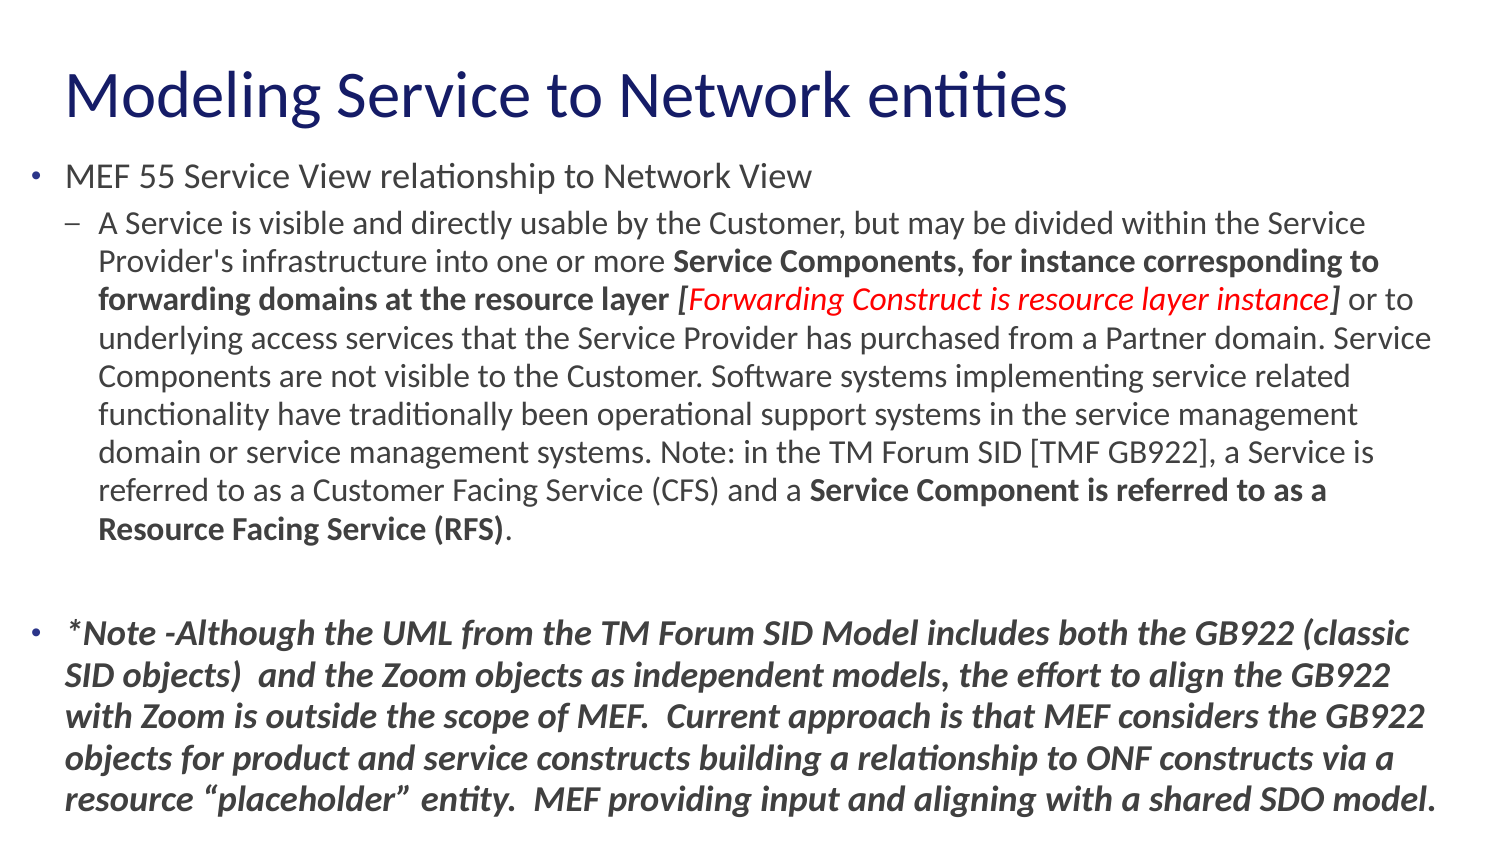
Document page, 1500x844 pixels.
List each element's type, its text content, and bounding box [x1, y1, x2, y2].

title Modeling Service to Network entities [64, 29, 1294, 163]
list MEF 55 Service View relationship to Network View A Service is visible and directly usable by the Customer, but may be divided within the Service Provider's infrastructure into one or more Service Components, for instance corresponding to forwarding domains at the resource layer [Forwarding Construct is resource layer instance] or to underlying access services that the Service Provider has purchased from a Partner domain. Service Components are not visible to the Customer. Software systems implementing service related functionality have traditionally been operational support systems in the service management domain or service management systems. Note: in the TM Forum SID [TMF GB922], a Service is referred to as a Customer Facing Service (CFS) and a Service Component is referred to as a Resource Facing Service (RFS). *Note -Although the UML from the TM Forum SID Model includes both the GB922 (classic SID objects) and the Zoom objects as independent models, the effort to align the GB922 with Zoom is outside the scope of MEF. Current approach is that MEF considers the GB922 objects for product and service constructs building a relationship to ONF constructs via a resource “placeholder” entity. MEF providing input and aligning with a shared SDO model. [31, 155, 1473, 836]
